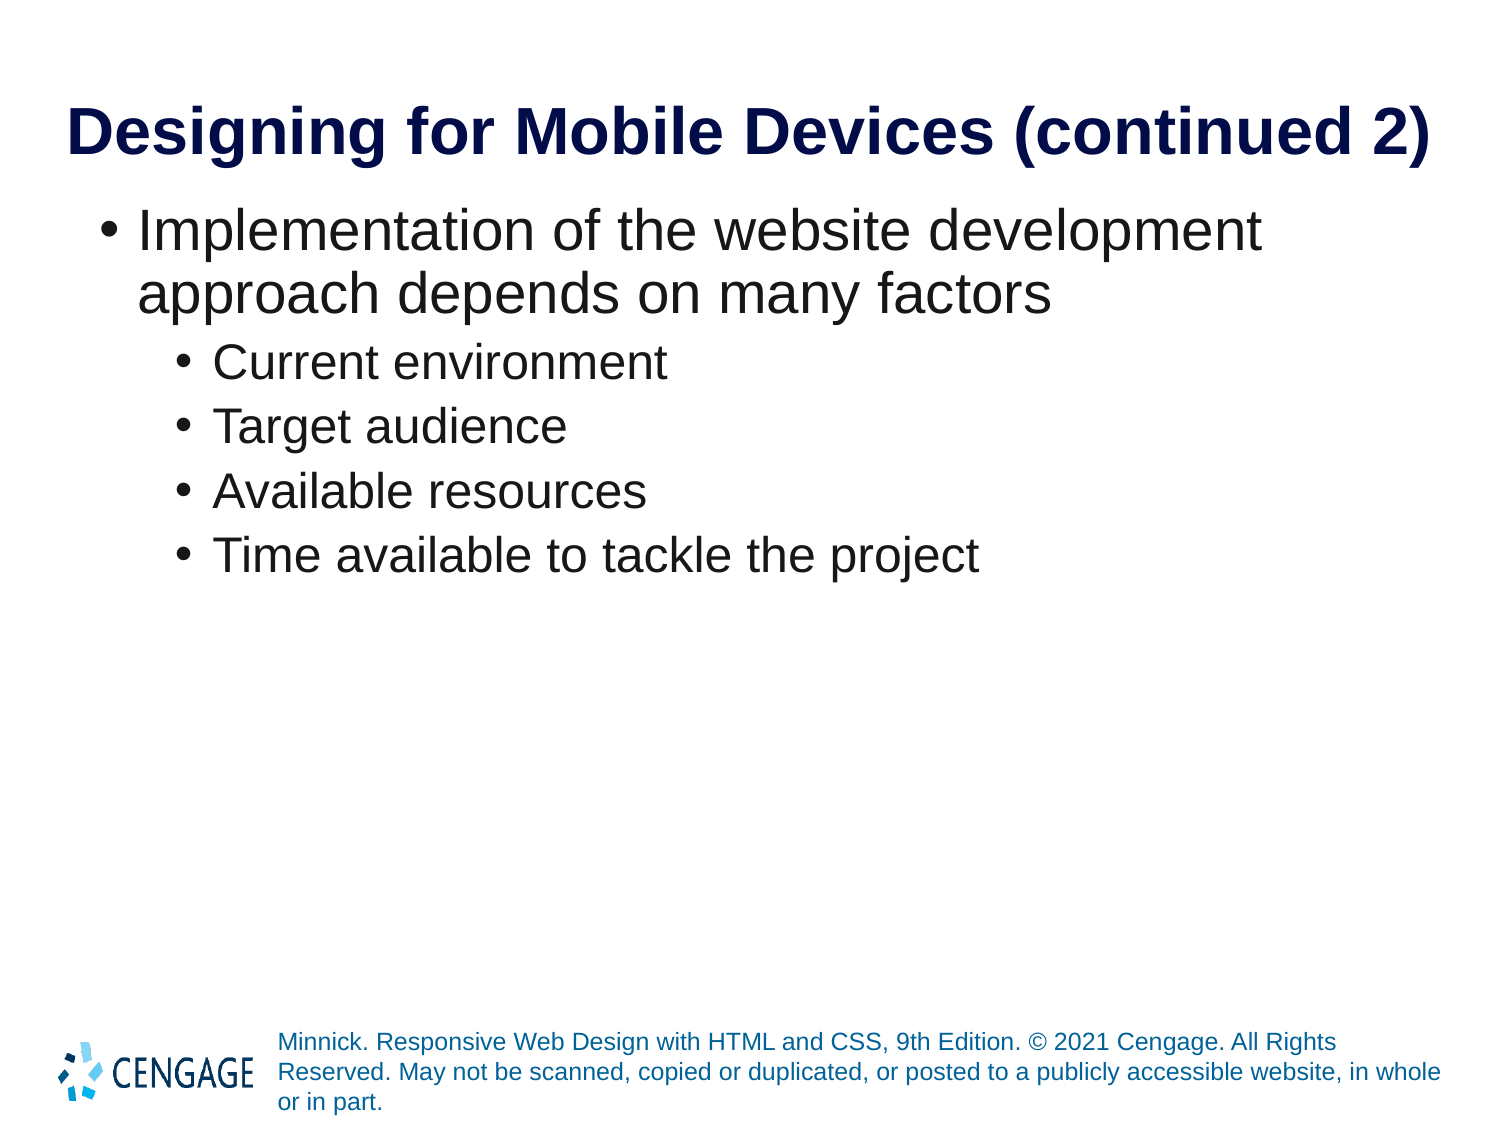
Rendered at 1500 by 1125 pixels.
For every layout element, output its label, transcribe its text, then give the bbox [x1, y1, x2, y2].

footer Minnick. Responsive Web Design with HTML and CSS, 9th Edition. © 2021 Cengage. All Rights Reserved. May not be scanned, copied or duplicated, or posted to a publicly accessible website, in whole or in part. [262, 1040, 1475, 1100]
picture [58, 1042, 253, 1101]
list Implementation of the website development approach depends on many factors Current environment Target audience Available resources Time available to tackle the project [99, 200, 1397, 1024]
title Designing for Mobile Devices (continued 2) [0, 24, 1500, 175]
